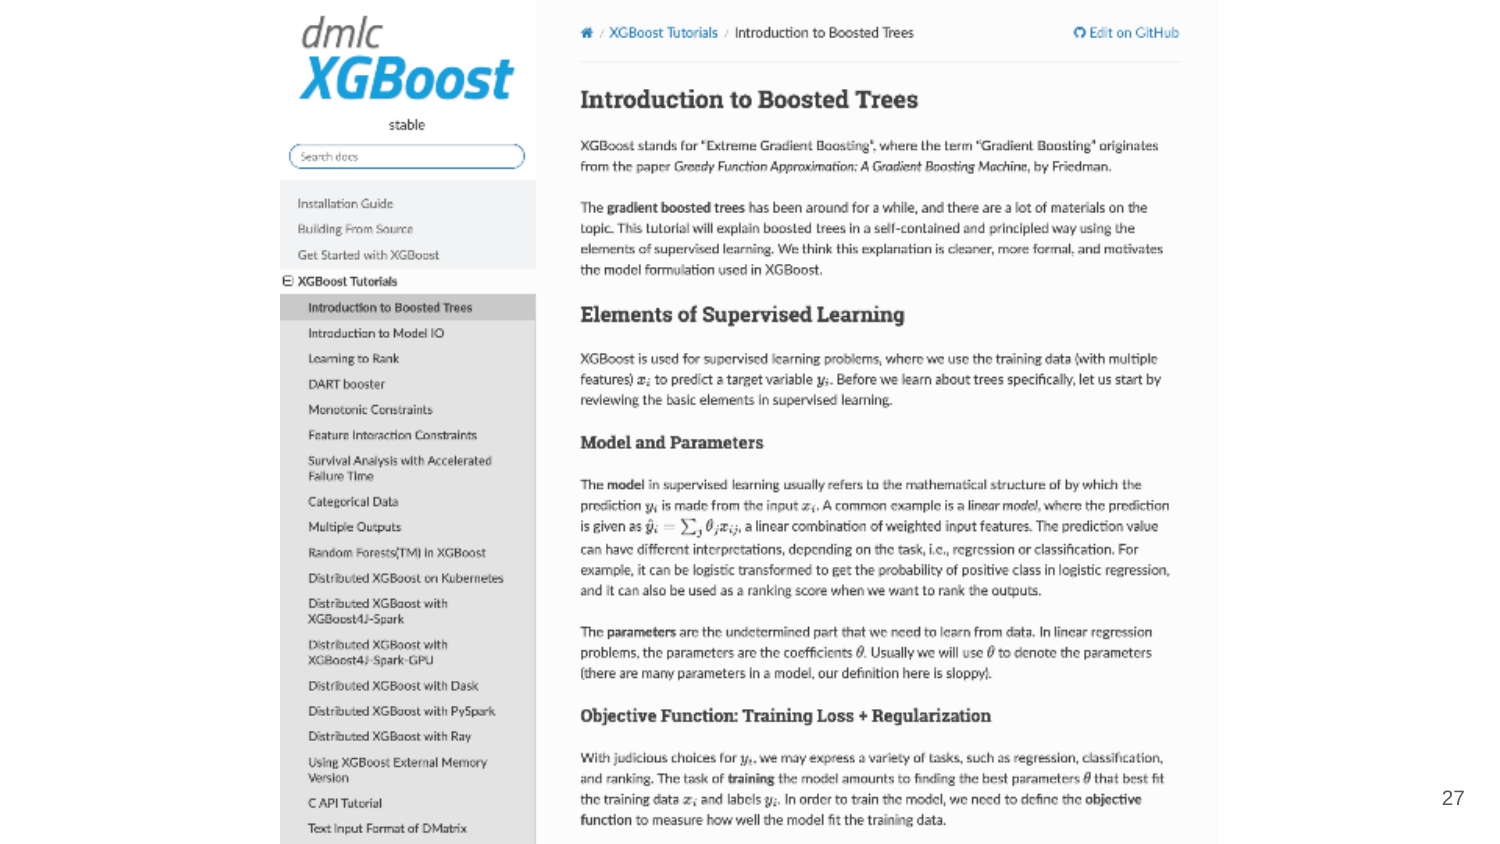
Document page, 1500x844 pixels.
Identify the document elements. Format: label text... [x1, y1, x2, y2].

slide_number 27 [1389, 764, 1480, 830]
picture [280, 0, 1220, 844]
